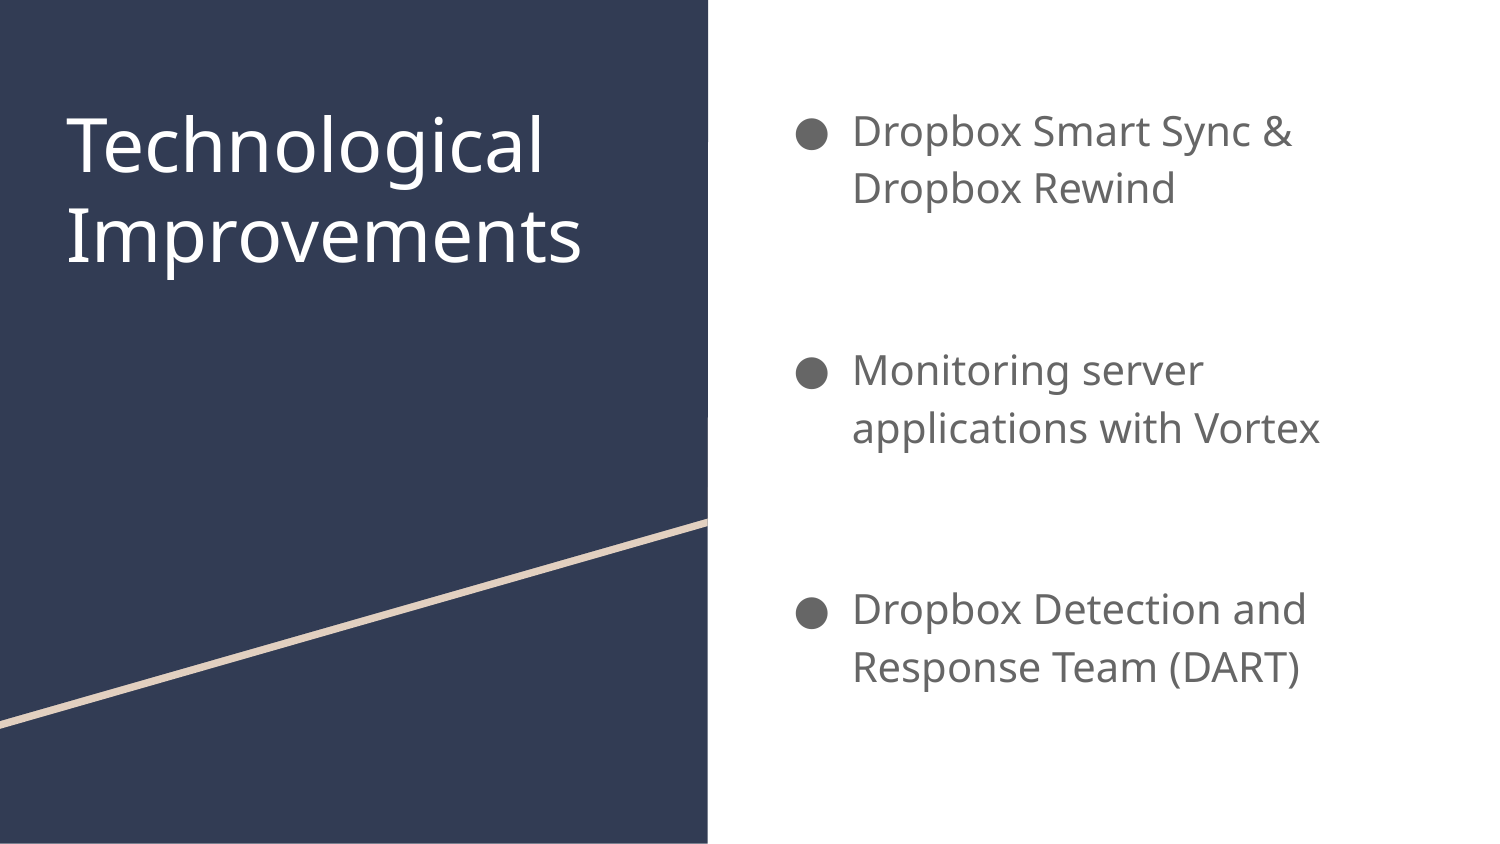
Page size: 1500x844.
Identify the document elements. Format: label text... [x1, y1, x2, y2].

title Technological Improvements [51, 82, 660, 494]
list Dropbox Smart Sync & Dropbox Rewind Monitoring server applications with Vortex Dropbox Detection and Response Team (DART) [761, 82, 1446, 755]
